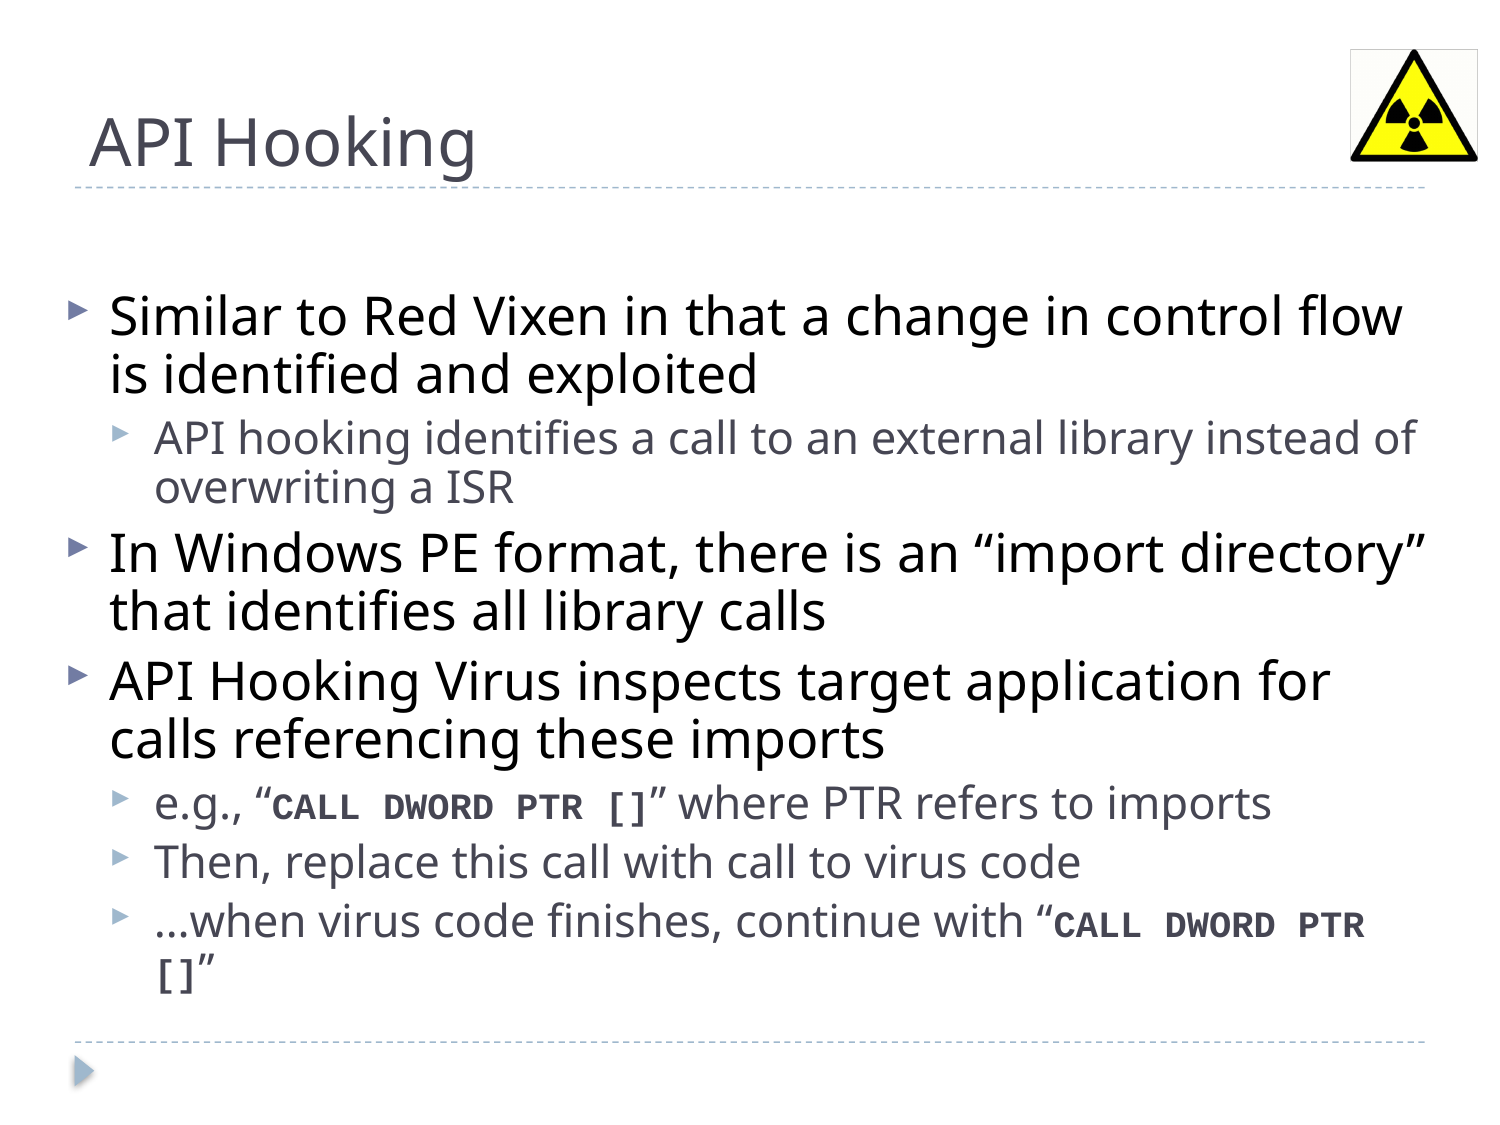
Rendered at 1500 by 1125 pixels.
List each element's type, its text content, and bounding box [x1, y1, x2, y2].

title API Hooking [75, 24, 1425, 188]
list Similar to Red Vixen in that a change in control flow is identified and exploited API hooking identifies a call to an external library instead of overwriting a ISR In Windows PE format, there is an “import directory” that identifies all library calls API Hooking Virus inspects target application for calls referencing these imports e.g., “CALL DWORD PTR []” where PTR refers to imports Then, replace this call with call to virus code …when virus code finishes, continue with “CALL DWORD PTR []” [50, 282, 1463, 1006]
picture [1425, 49, 1478, 162]
